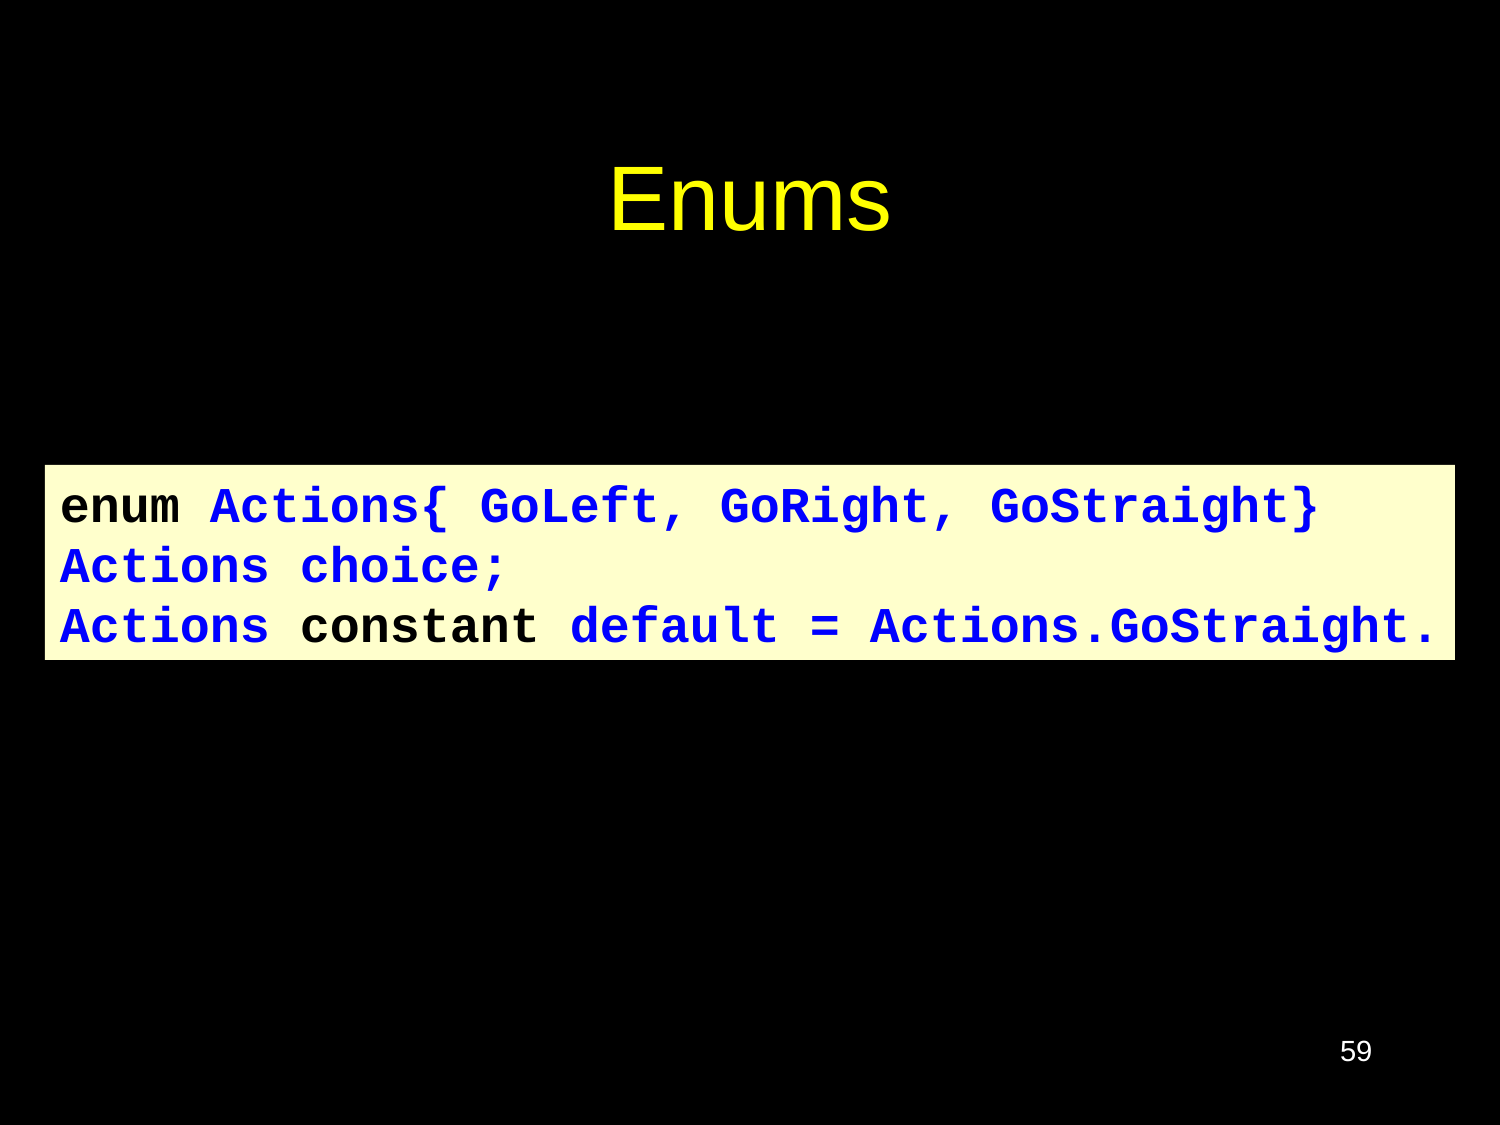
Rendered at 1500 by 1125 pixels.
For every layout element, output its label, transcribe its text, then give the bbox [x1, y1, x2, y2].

title Enums [112, 99, 1388, 288]
slide_number 59 [1074, 1024, 1388, 1101]
text_box enum Actions{ GoLeft, GoRight, GoStraight} Actions choice; Actions constant default = Actions.GoStraight. [44, 464, 1455, 660]
